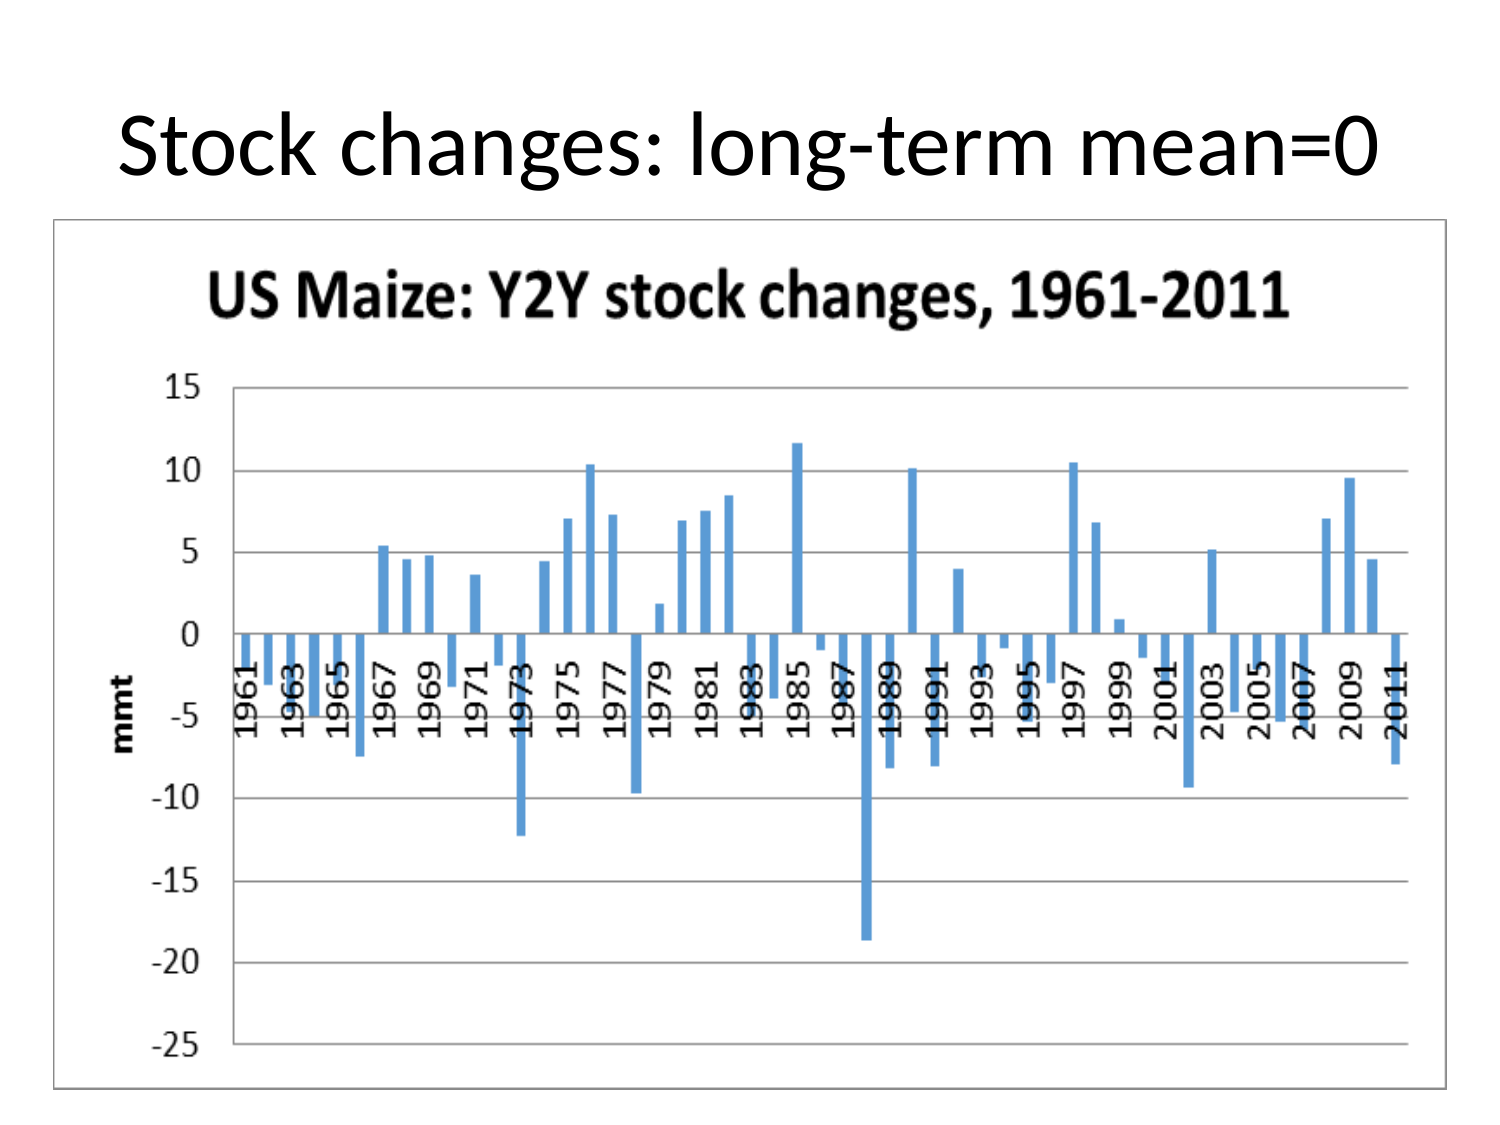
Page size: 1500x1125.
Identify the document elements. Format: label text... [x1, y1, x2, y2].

title Stock changes: long-term mean=0 [75, 45, 1425, 218]
picture [52, 219, 1448, 1090]
